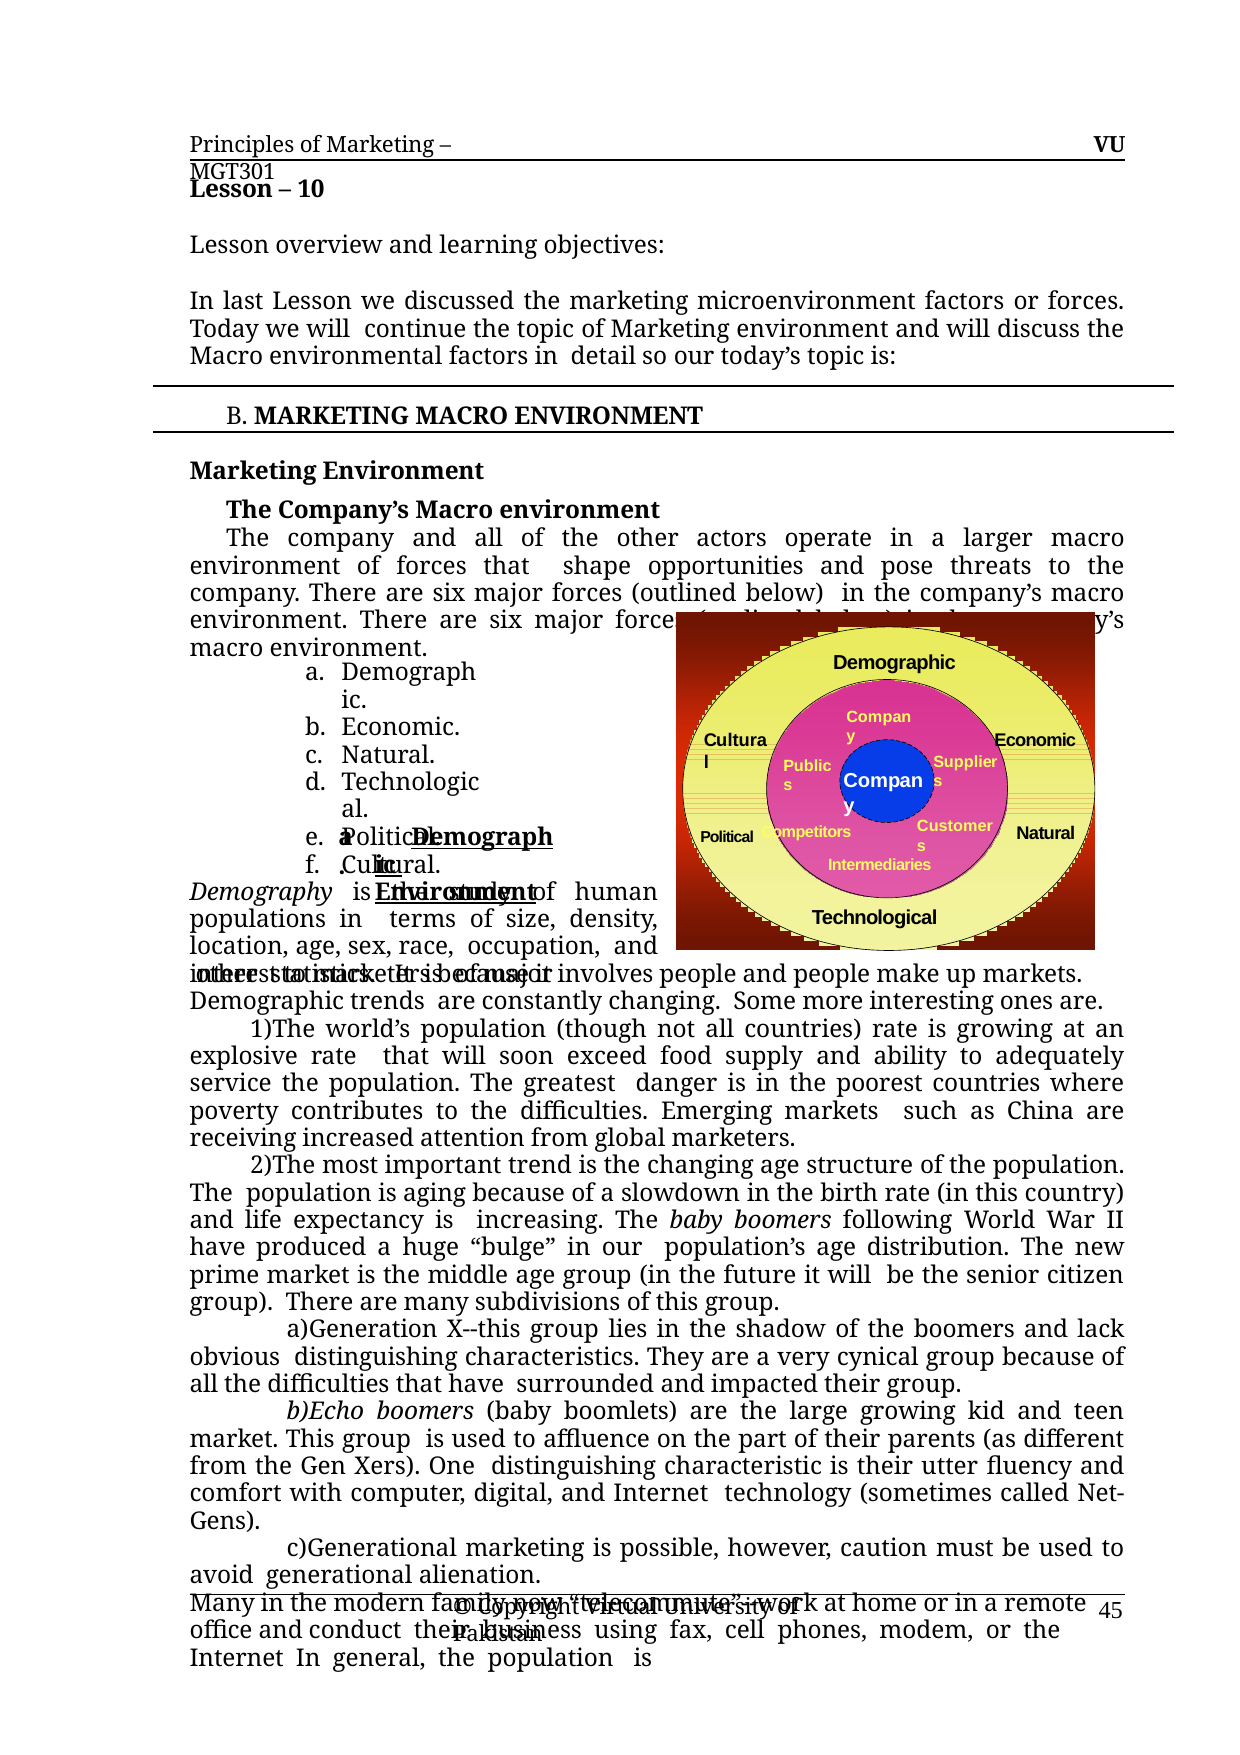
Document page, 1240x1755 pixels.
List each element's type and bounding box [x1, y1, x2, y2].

text_box [153, 130, 1174, 1671]
text_box [1091, 130, 1128, 157]
